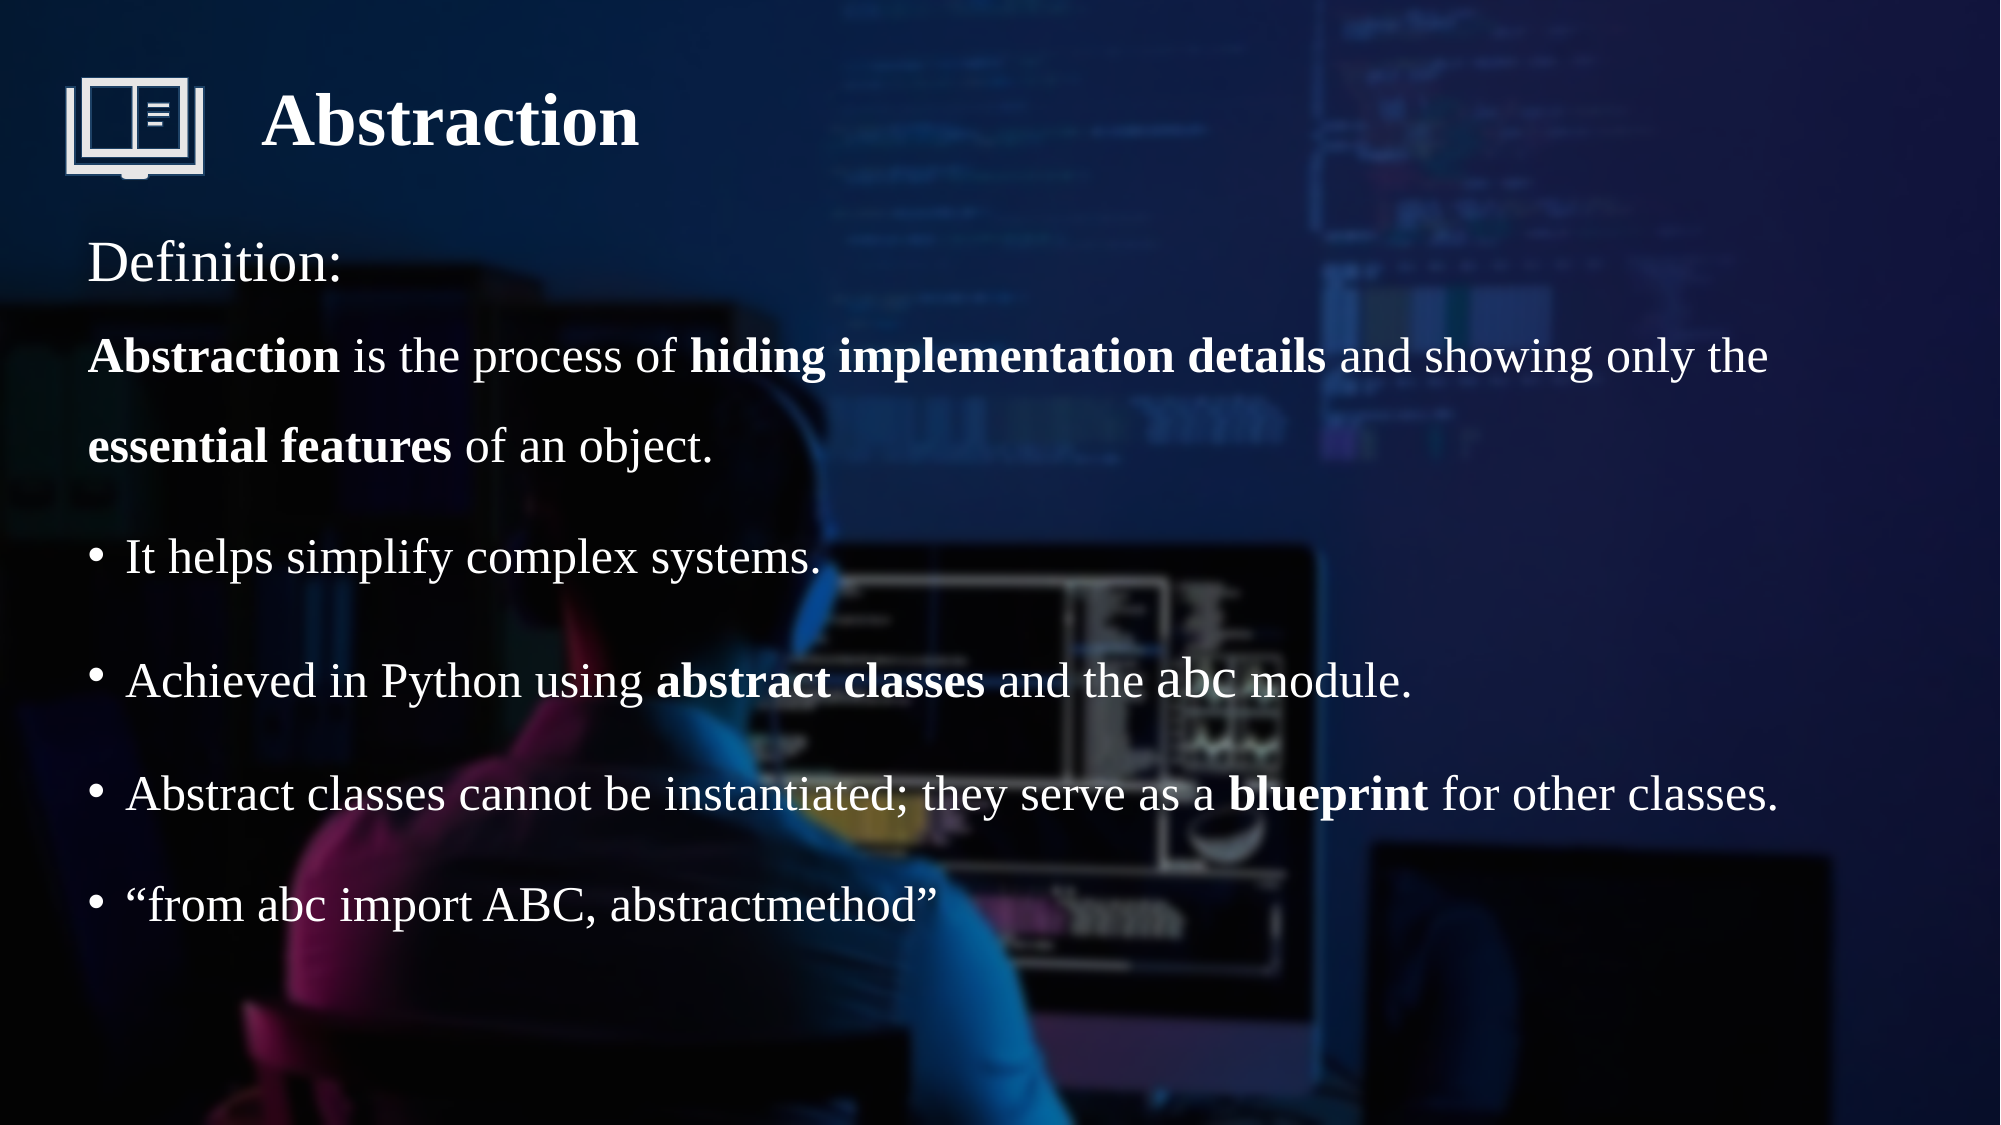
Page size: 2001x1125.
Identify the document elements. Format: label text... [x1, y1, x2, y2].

list Definition: Abstraction is the process of hiding implementation details and showing only the essential features of an object. It helps simplify complex systems. Achieved in Python using abstract classes and the abc module. Abstract classes cannot be instantiated; they serve as a blueprint for other classes. “from abc import ABC, abstractmethod” [72, 180, 1915, 1009]
picture [0, 0, 2000, 1125]
text_box Abstraction [246, 63, 1118, 169]
